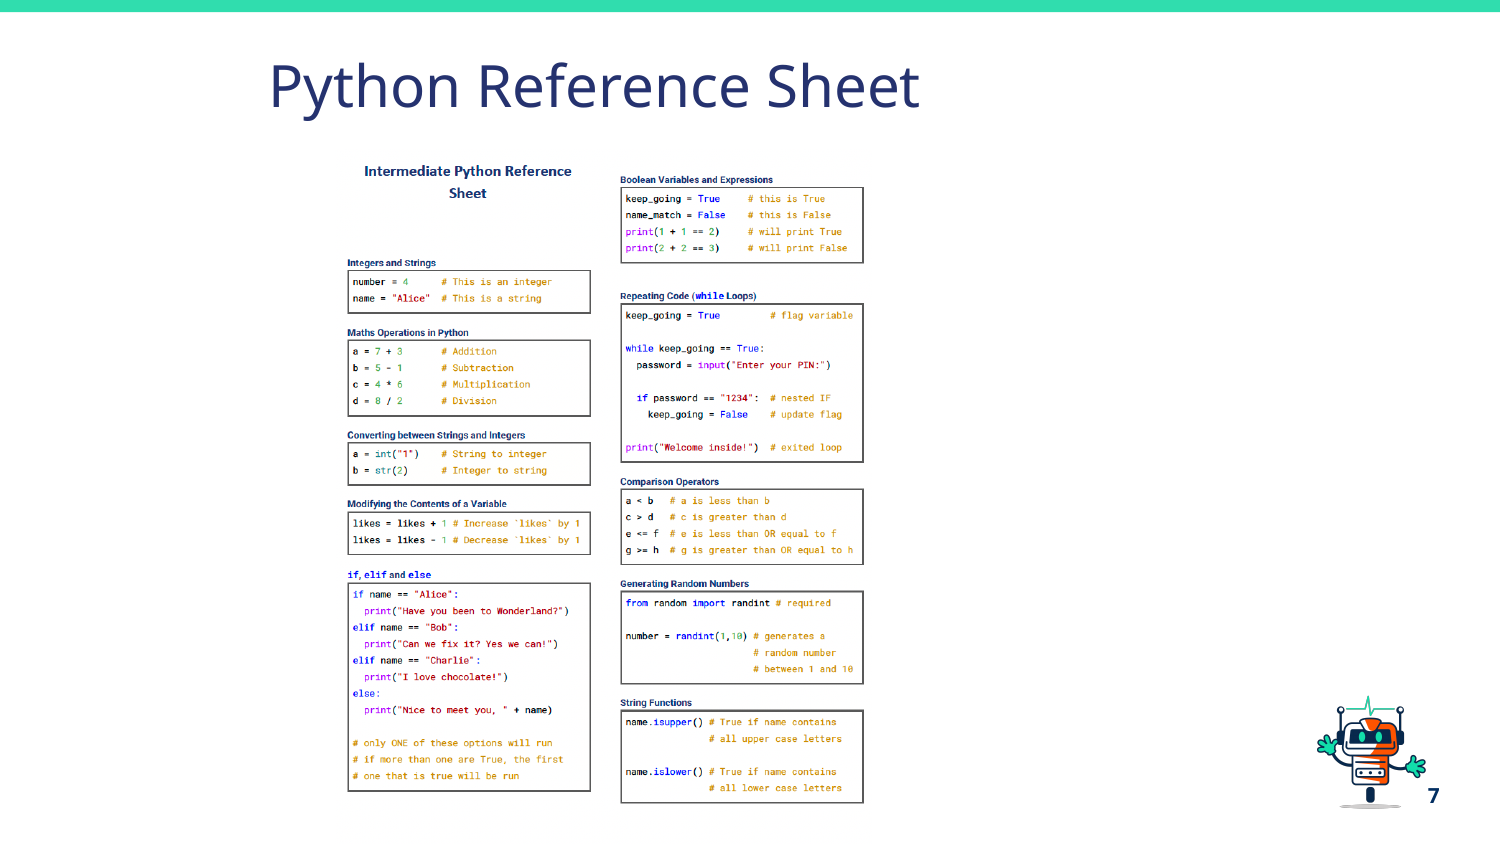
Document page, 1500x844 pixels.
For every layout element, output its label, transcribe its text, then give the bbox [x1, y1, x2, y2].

title Python Reference Sheet [121, 34, 1068, 129]
picture [335, 149, 872, 844]
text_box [1309, 687, 1456, 830]
